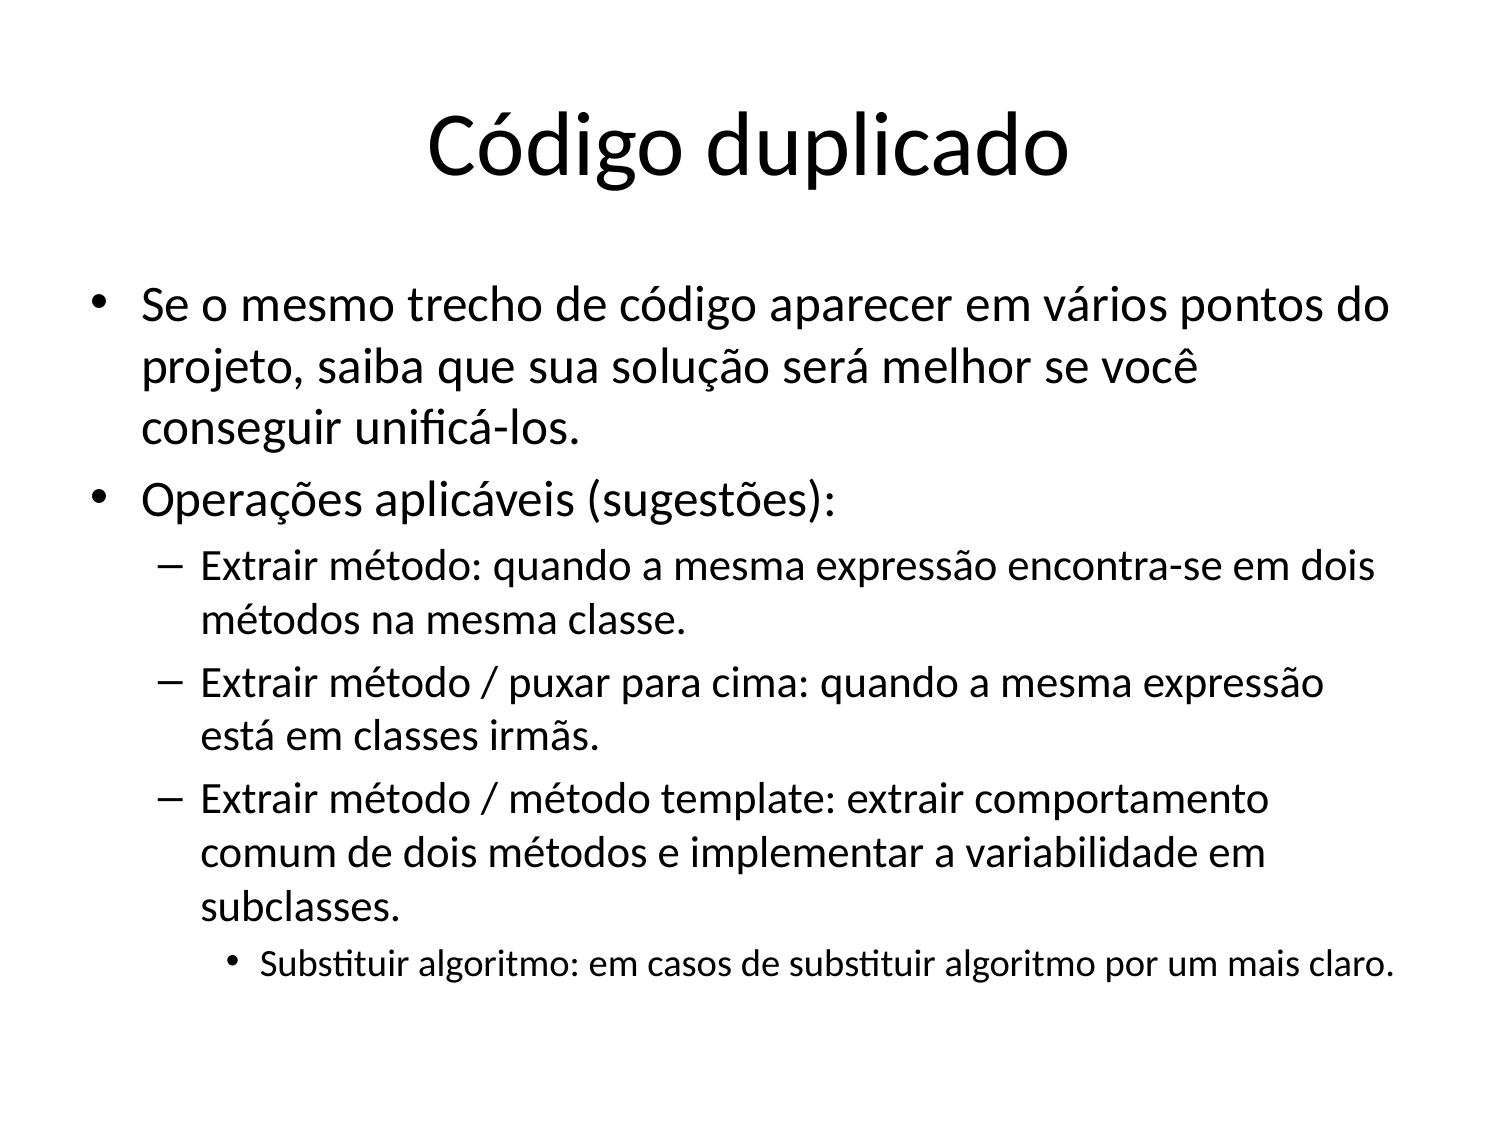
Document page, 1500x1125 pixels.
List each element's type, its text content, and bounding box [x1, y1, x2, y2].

list Se o mesmo trecho de código aparecer em vários pontos do projeto, saiba que sua solução será melhor se você conseguir unificá-los. Operações aplicáveis (sugestões): Extrair método: quando a mesma expressão encontra-se em dois métodos na mesma classe. Extrair método / puxar para cima: quando a mesma expressão está em classes irmãs. Extrair método / método template: extrair comportamento comum de dois métodos e implementar a variabilidade em subclasses. Substituir algoritmo: em casos de substituir algoritmo por um mais claro. [75, 262, 1425, 1005]
title Código duplicado [75, 45, 1425, 233]
